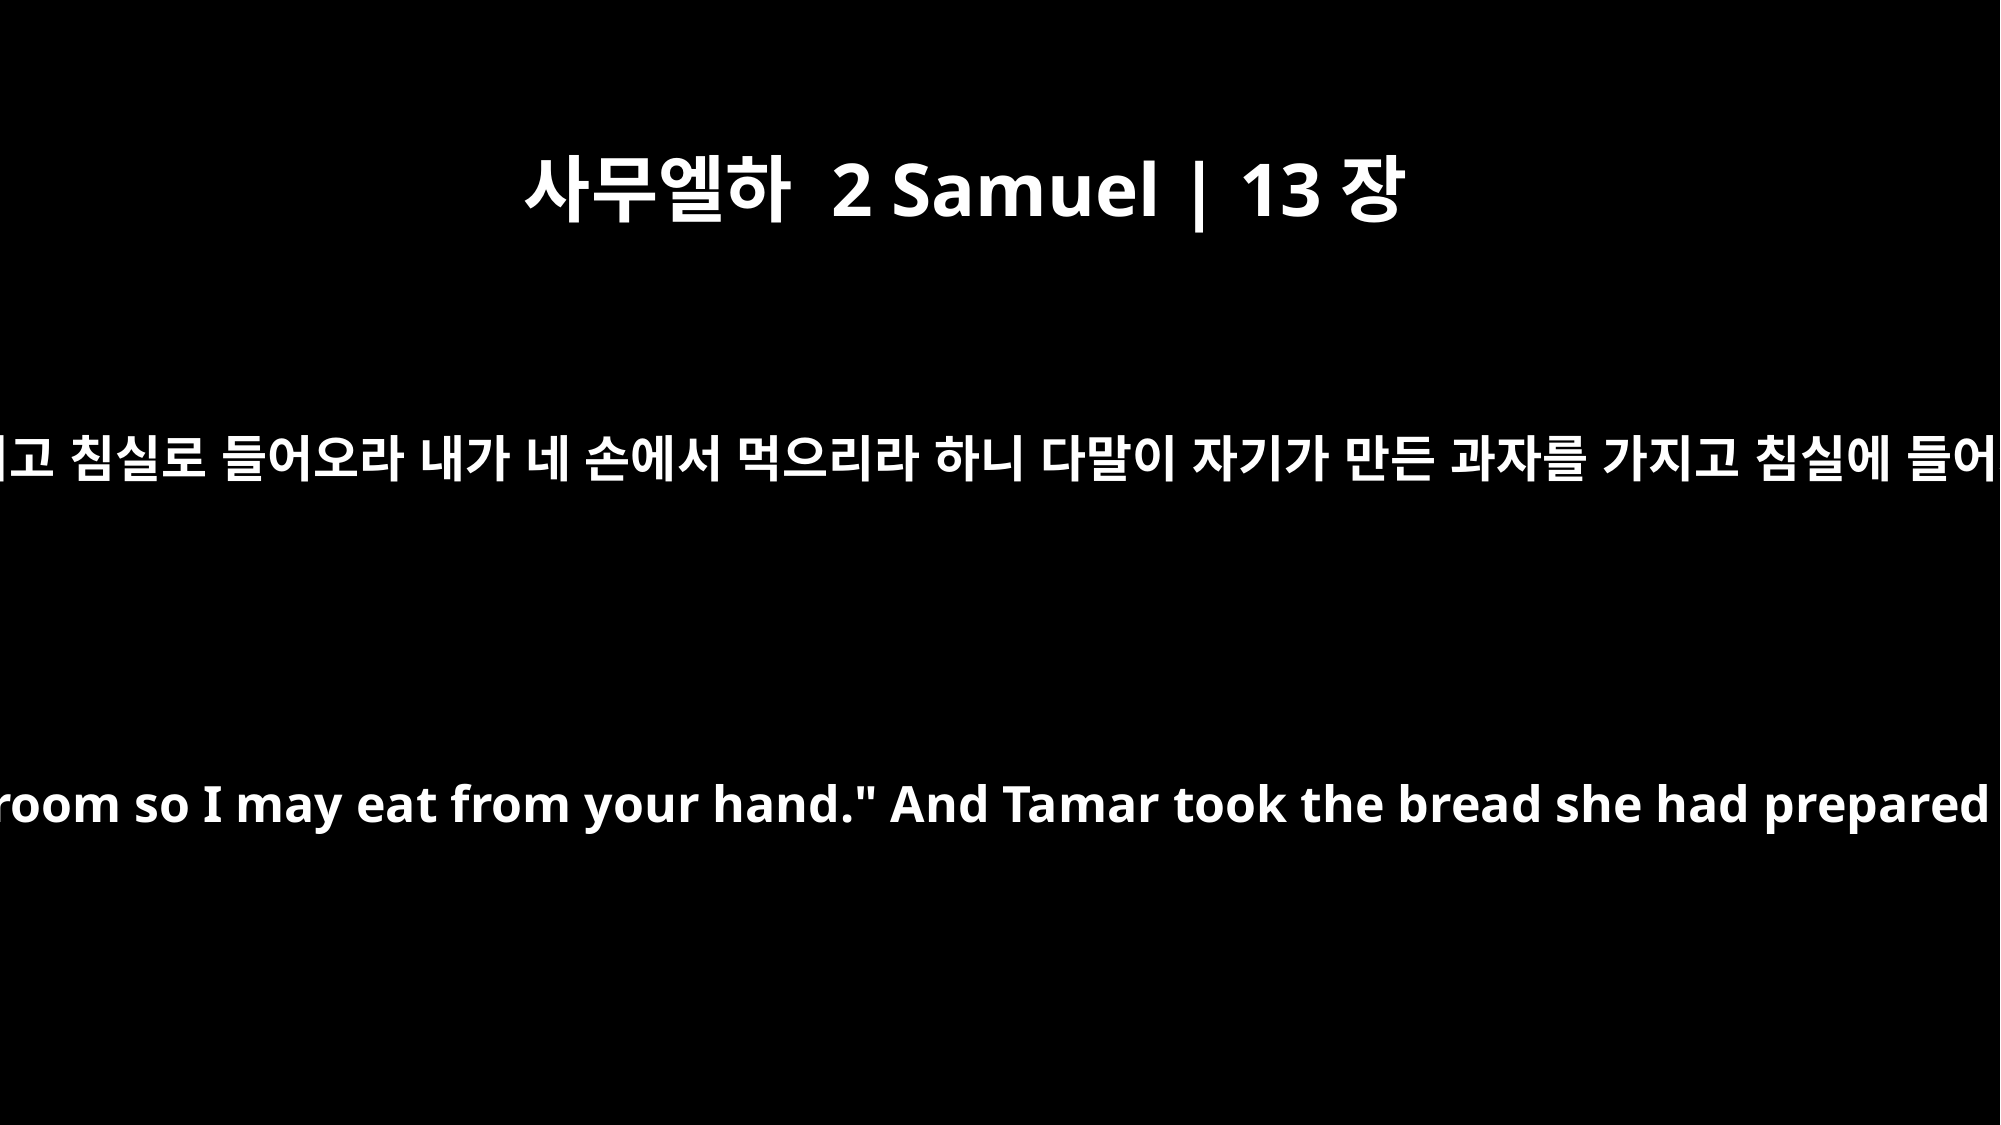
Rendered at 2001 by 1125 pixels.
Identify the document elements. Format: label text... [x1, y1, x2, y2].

text_box 사무엘하 2 Samuel | 13장 [509, 136, 1423, 239]
text_box 10 암논이 다말에게 이르되 음식물을 가지고 침실로 들어오라 내가 네 손에서 먹으리라 하니 다말이 자기가 만든 과자를 가지고 침실에 들어가 그의 오라버니 암논에게 이르러 [0, 359, 2000, 495]
text_box Then Amnon said to Tamar, "Bring the food here into my bedroom so I may eat from your hand." And Tamar took the bread she had prepared and brought it to her brother Amnon in his bedroom. [0, 764, 2000, 840]
